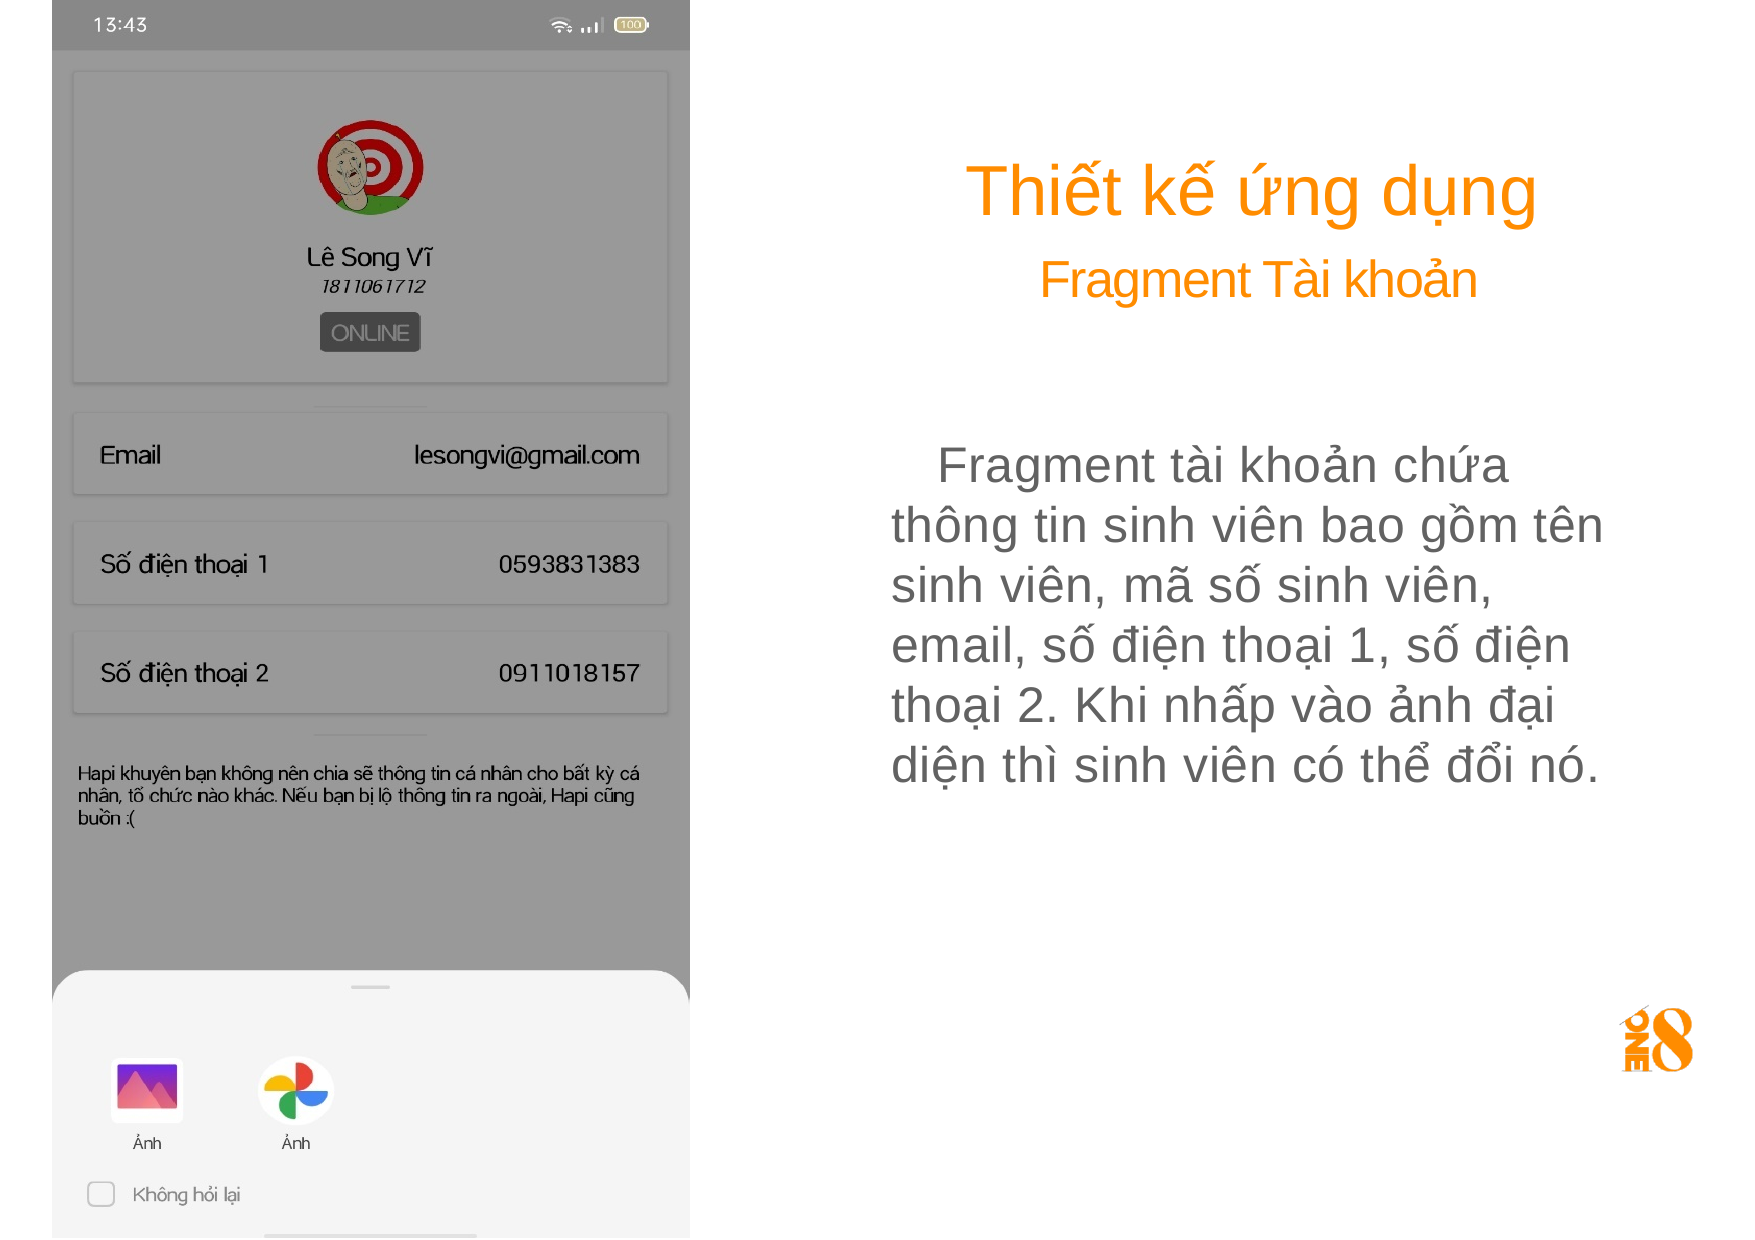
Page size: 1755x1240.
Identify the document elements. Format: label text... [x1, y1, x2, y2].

text_box Fragment tài khoản chứa thông tin sinh viên bao gồm tên sinh viên, mã số sinh viên, email, số điện thoại 1, số điện thoại 2. Khi nhấp vào ảnh đại diện thì sinh viên có thể đổi nó. [889, 432, 1627, 793]
text_box Fragment Tài khoản [889, 243, 1627, 308]
picture [51, 0, 690, 1238]
picture [1489, 870, 1755, 1206]
title Thiết kế ứng dụng [877, 144, 1628, 233]
